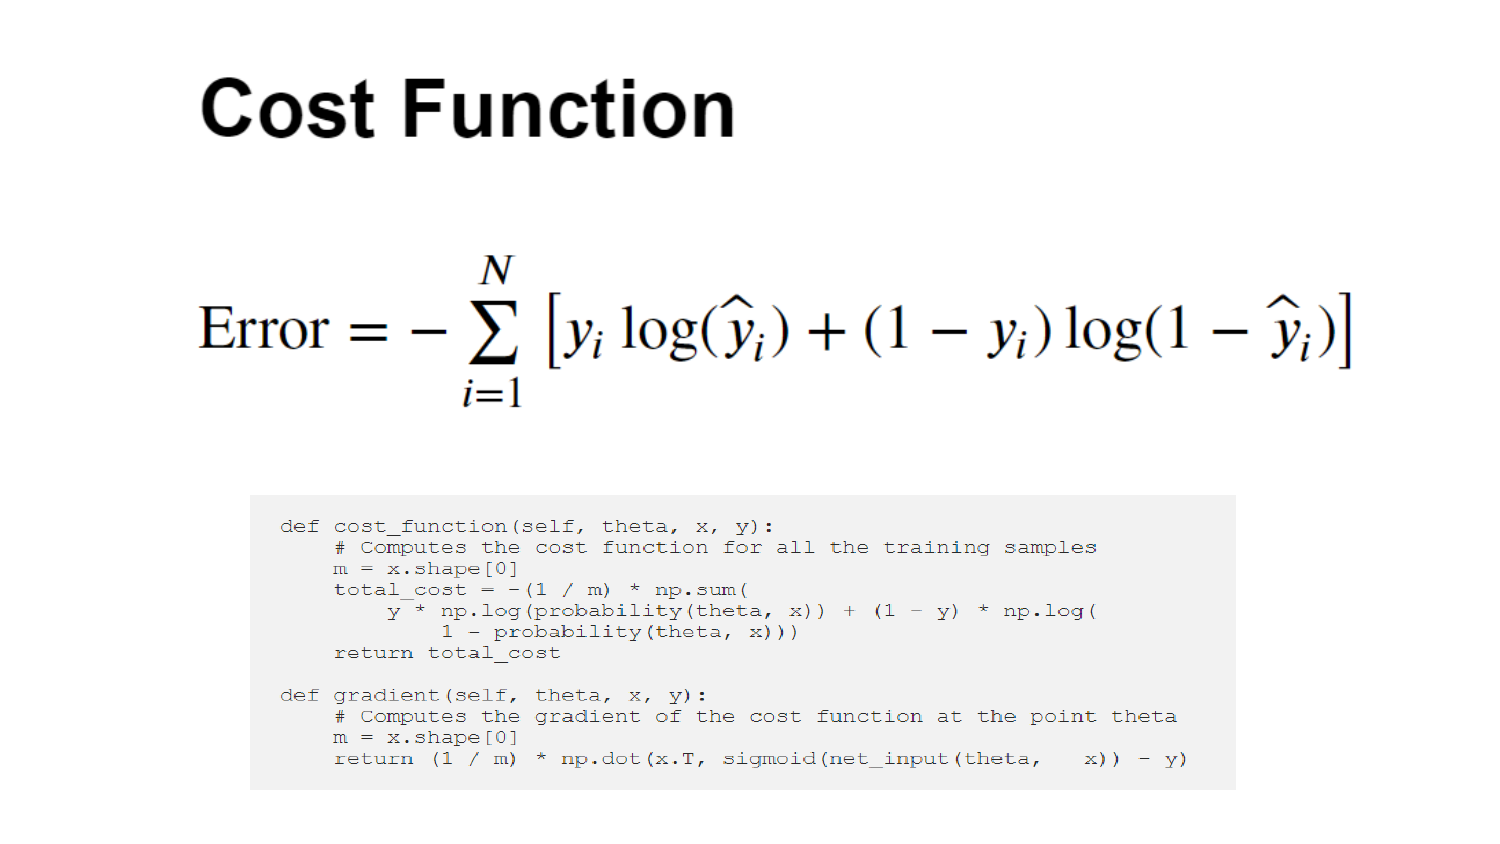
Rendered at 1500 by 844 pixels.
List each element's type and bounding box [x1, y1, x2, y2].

picture [0, 0, 1500, 461]
picture [215, 477, 1285, 812]
